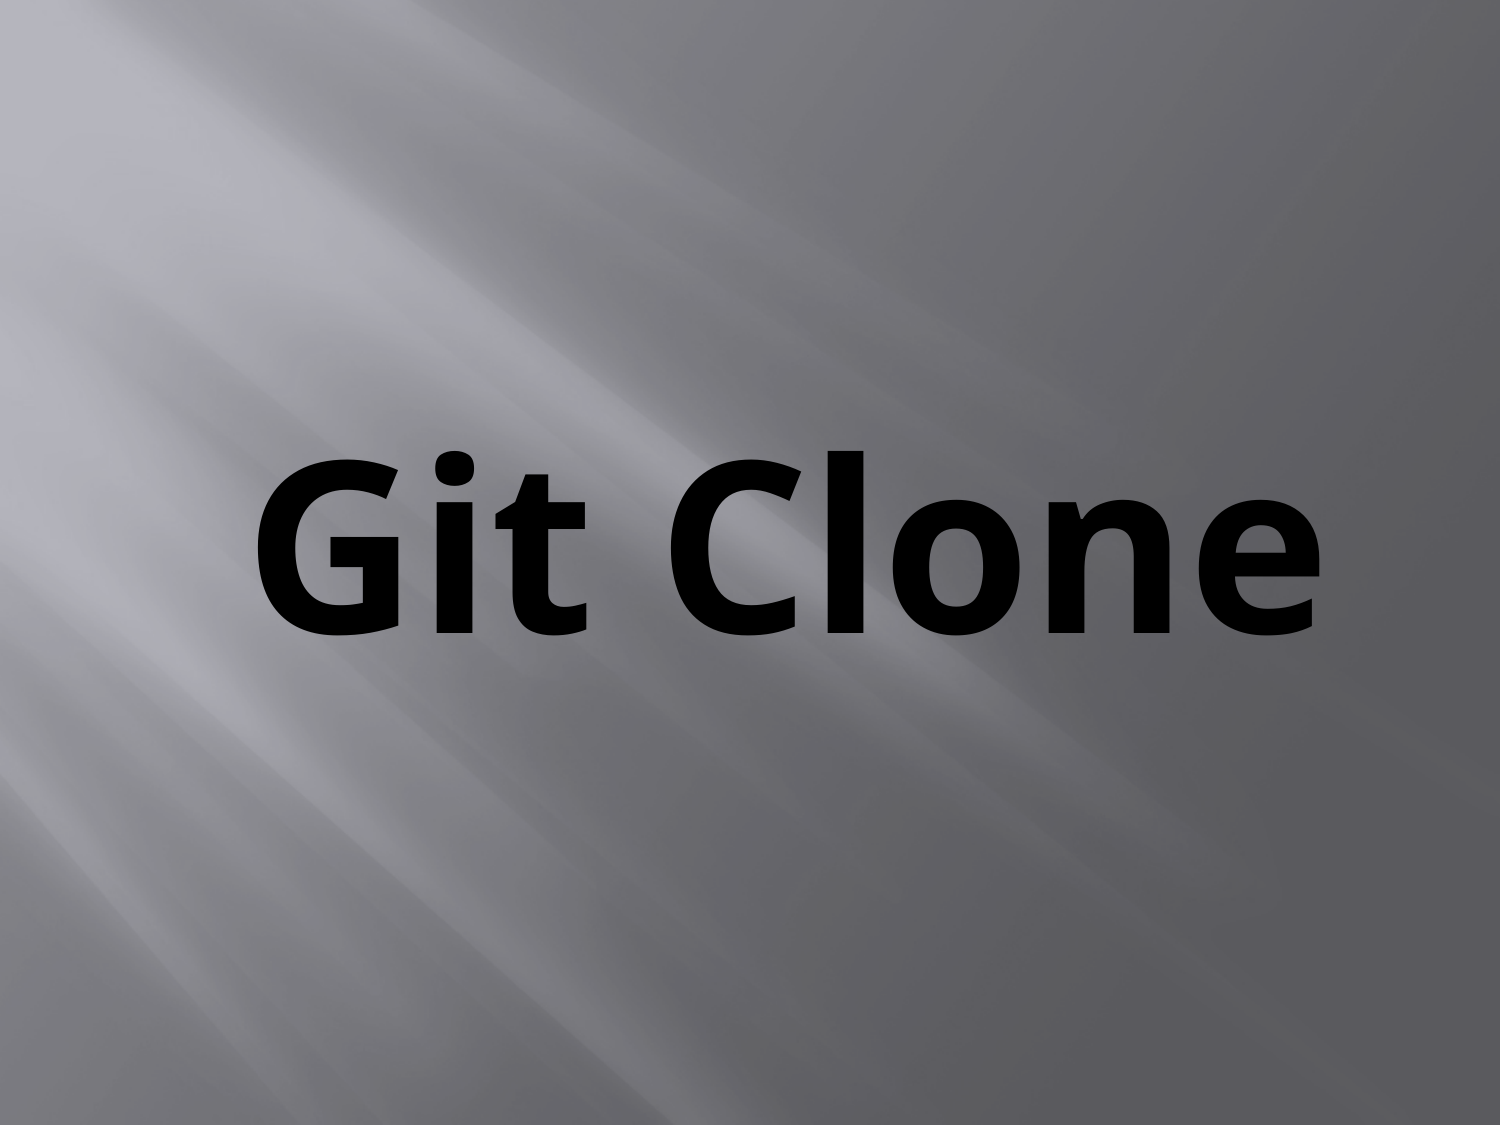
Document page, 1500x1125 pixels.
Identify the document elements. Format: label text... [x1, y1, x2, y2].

title Git Clone [112, 444, 1463, 632]
